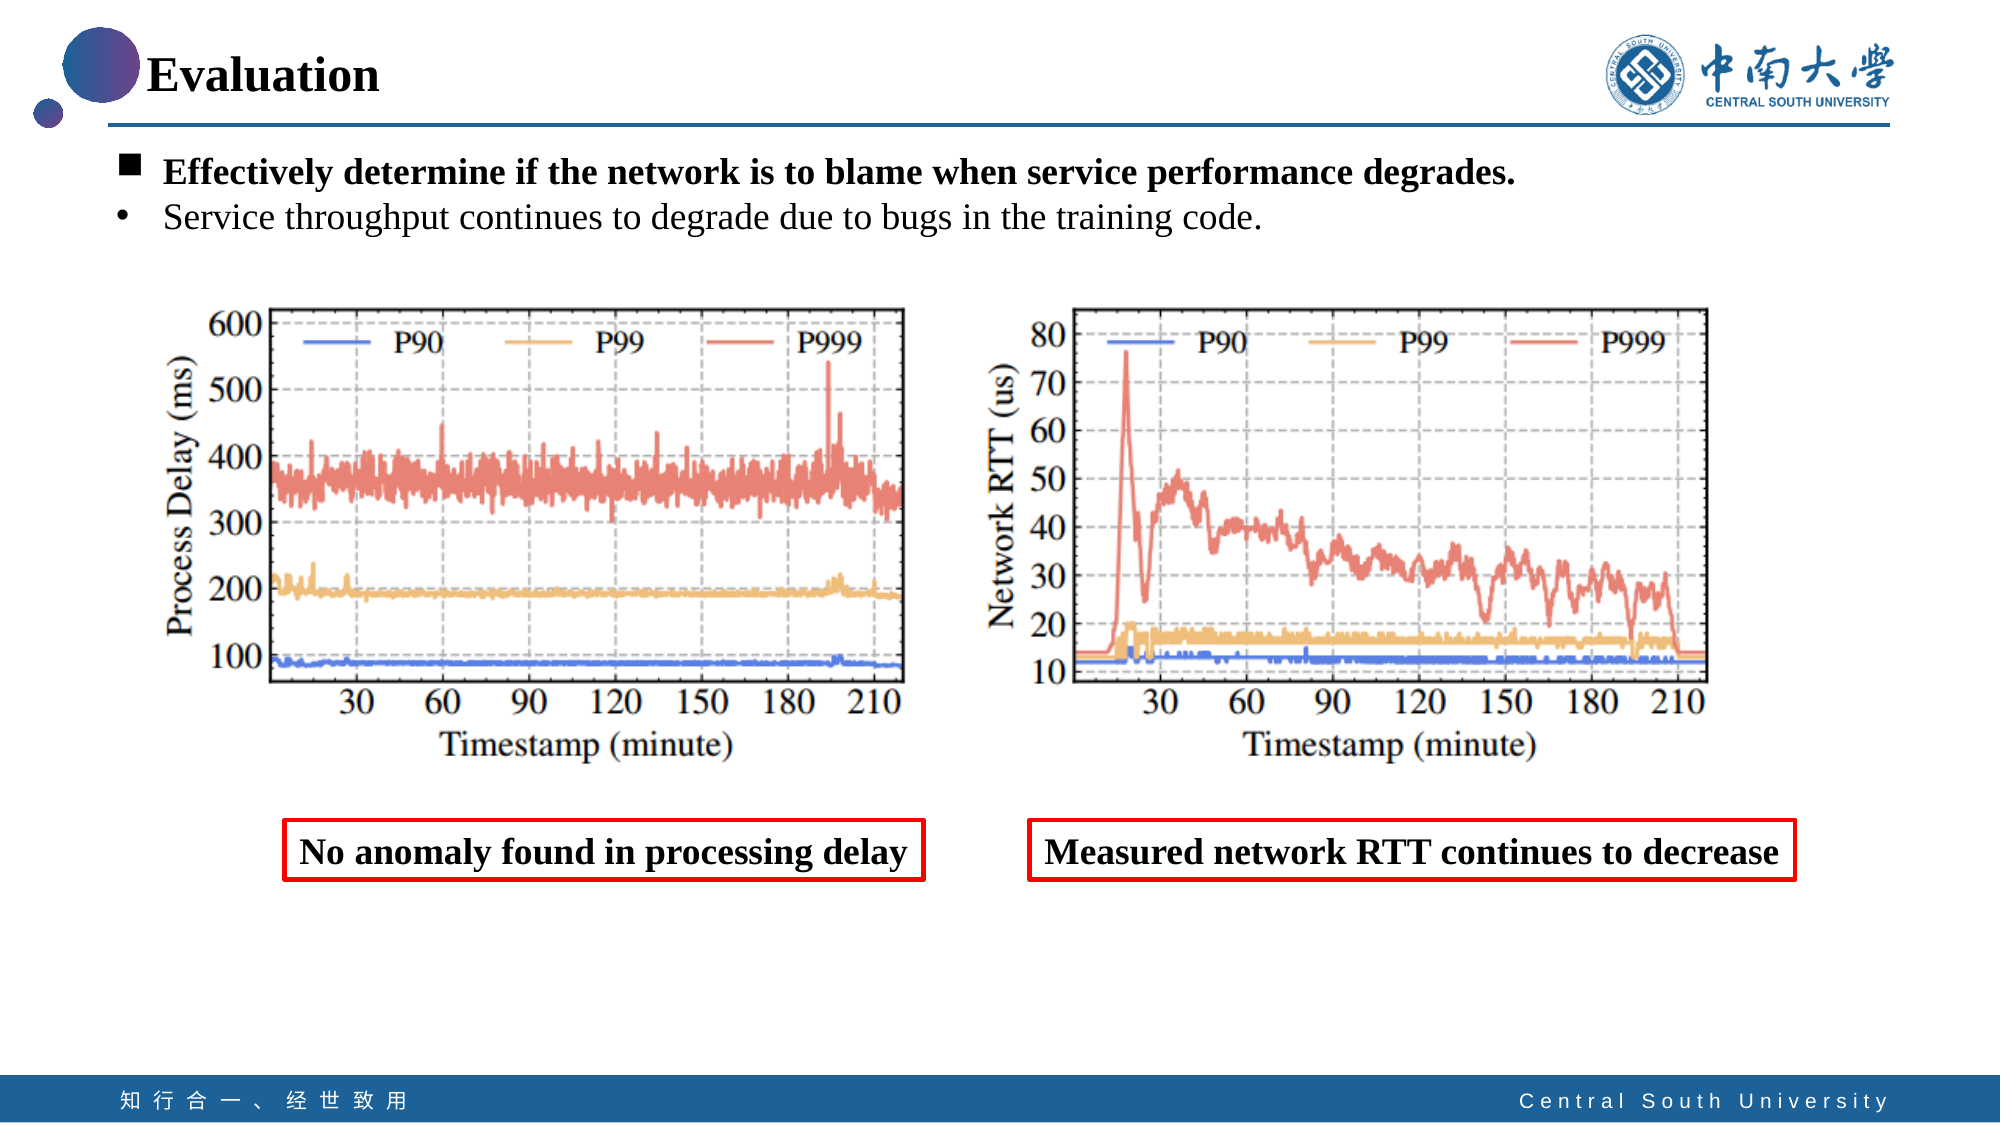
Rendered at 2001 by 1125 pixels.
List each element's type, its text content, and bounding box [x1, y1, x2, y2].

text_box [33, 26, 153, 128]
picture [1595, 28, 1907, 121]
text_box No anomaly found in processing delay [284, 819, 924, 880]
text_box Evaluation [153, 34, 396, 109]
text_box [158, 0, 1050, 118]
text_box Effectively determine if the network is to blame when service performance degrades. Service throughput continues to degrade due to bugs in the training code. [101, 139, 1611, 245]
text_box Central South University [1504, 1080, 1902, 1120]
text_box [0, 1075, 2000, 1123]
text_box 知行合一、经世致用 [105, 1080, 423, 1120]
picture [158, 281, 1729, 767]
text_box Measured network RTT continues to decrease [1029, 819, 1796, 880]
